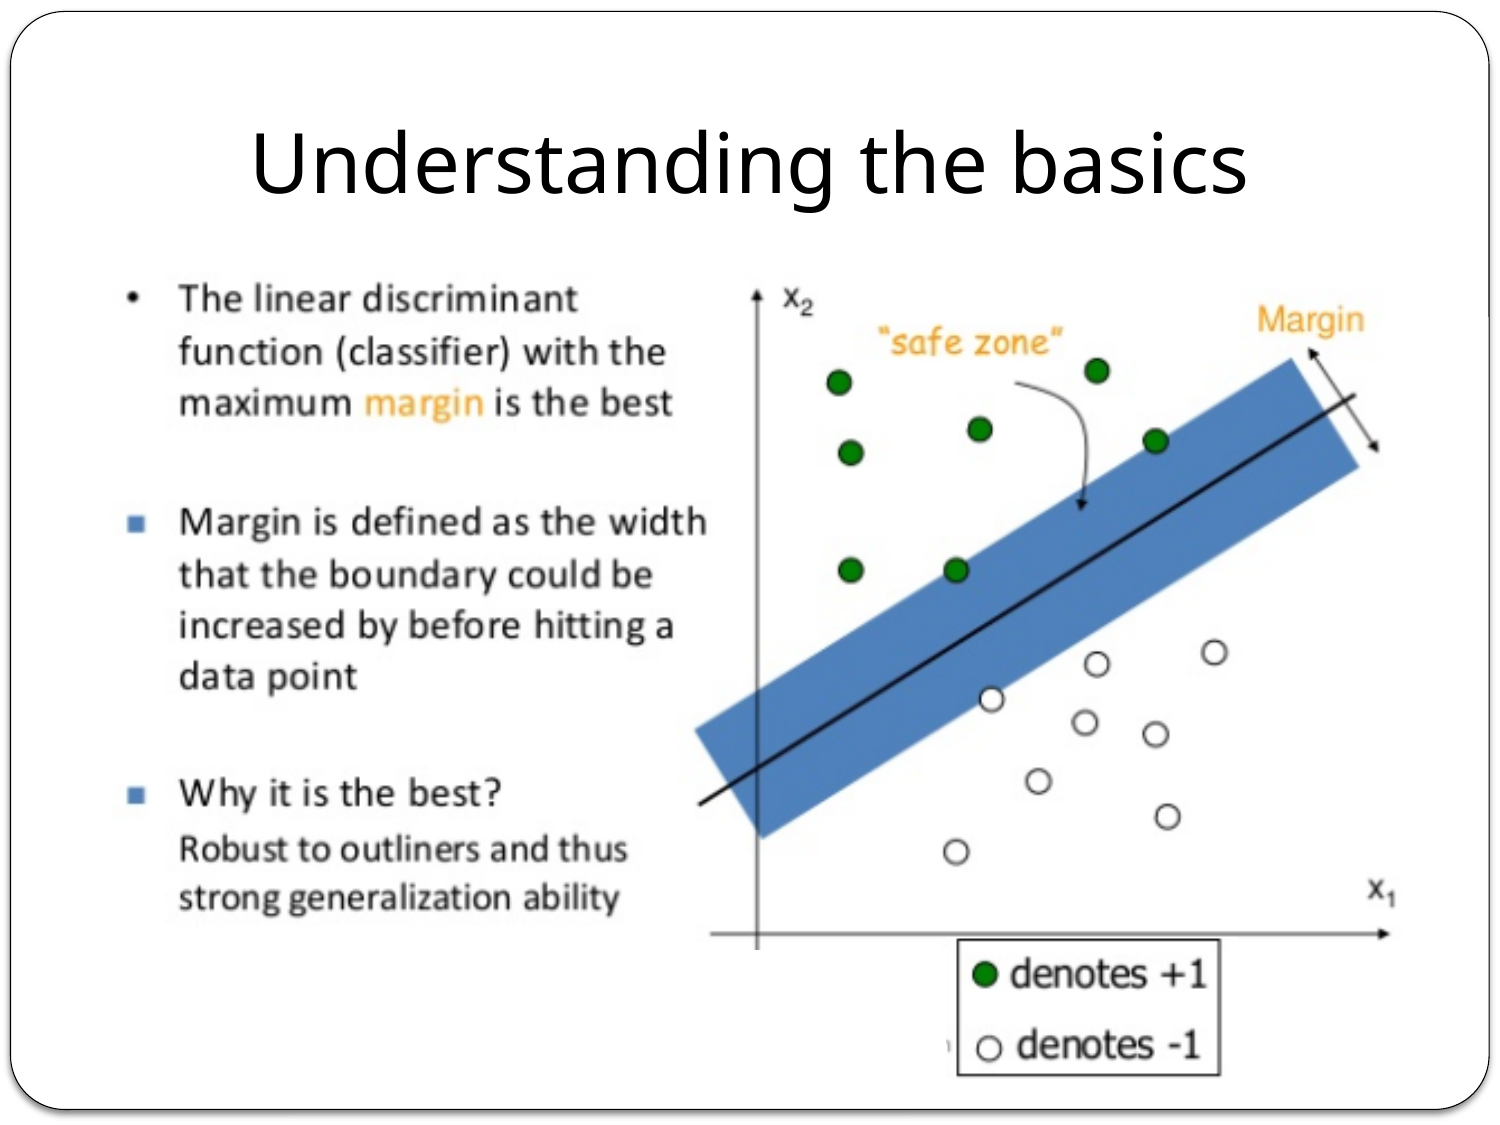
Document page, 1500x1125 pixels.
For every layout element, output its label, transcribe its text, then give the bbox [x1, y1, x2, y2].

title Understanding the basics [112, 37, 1388, 225]
picture [87, 249, 1426, 1088]
